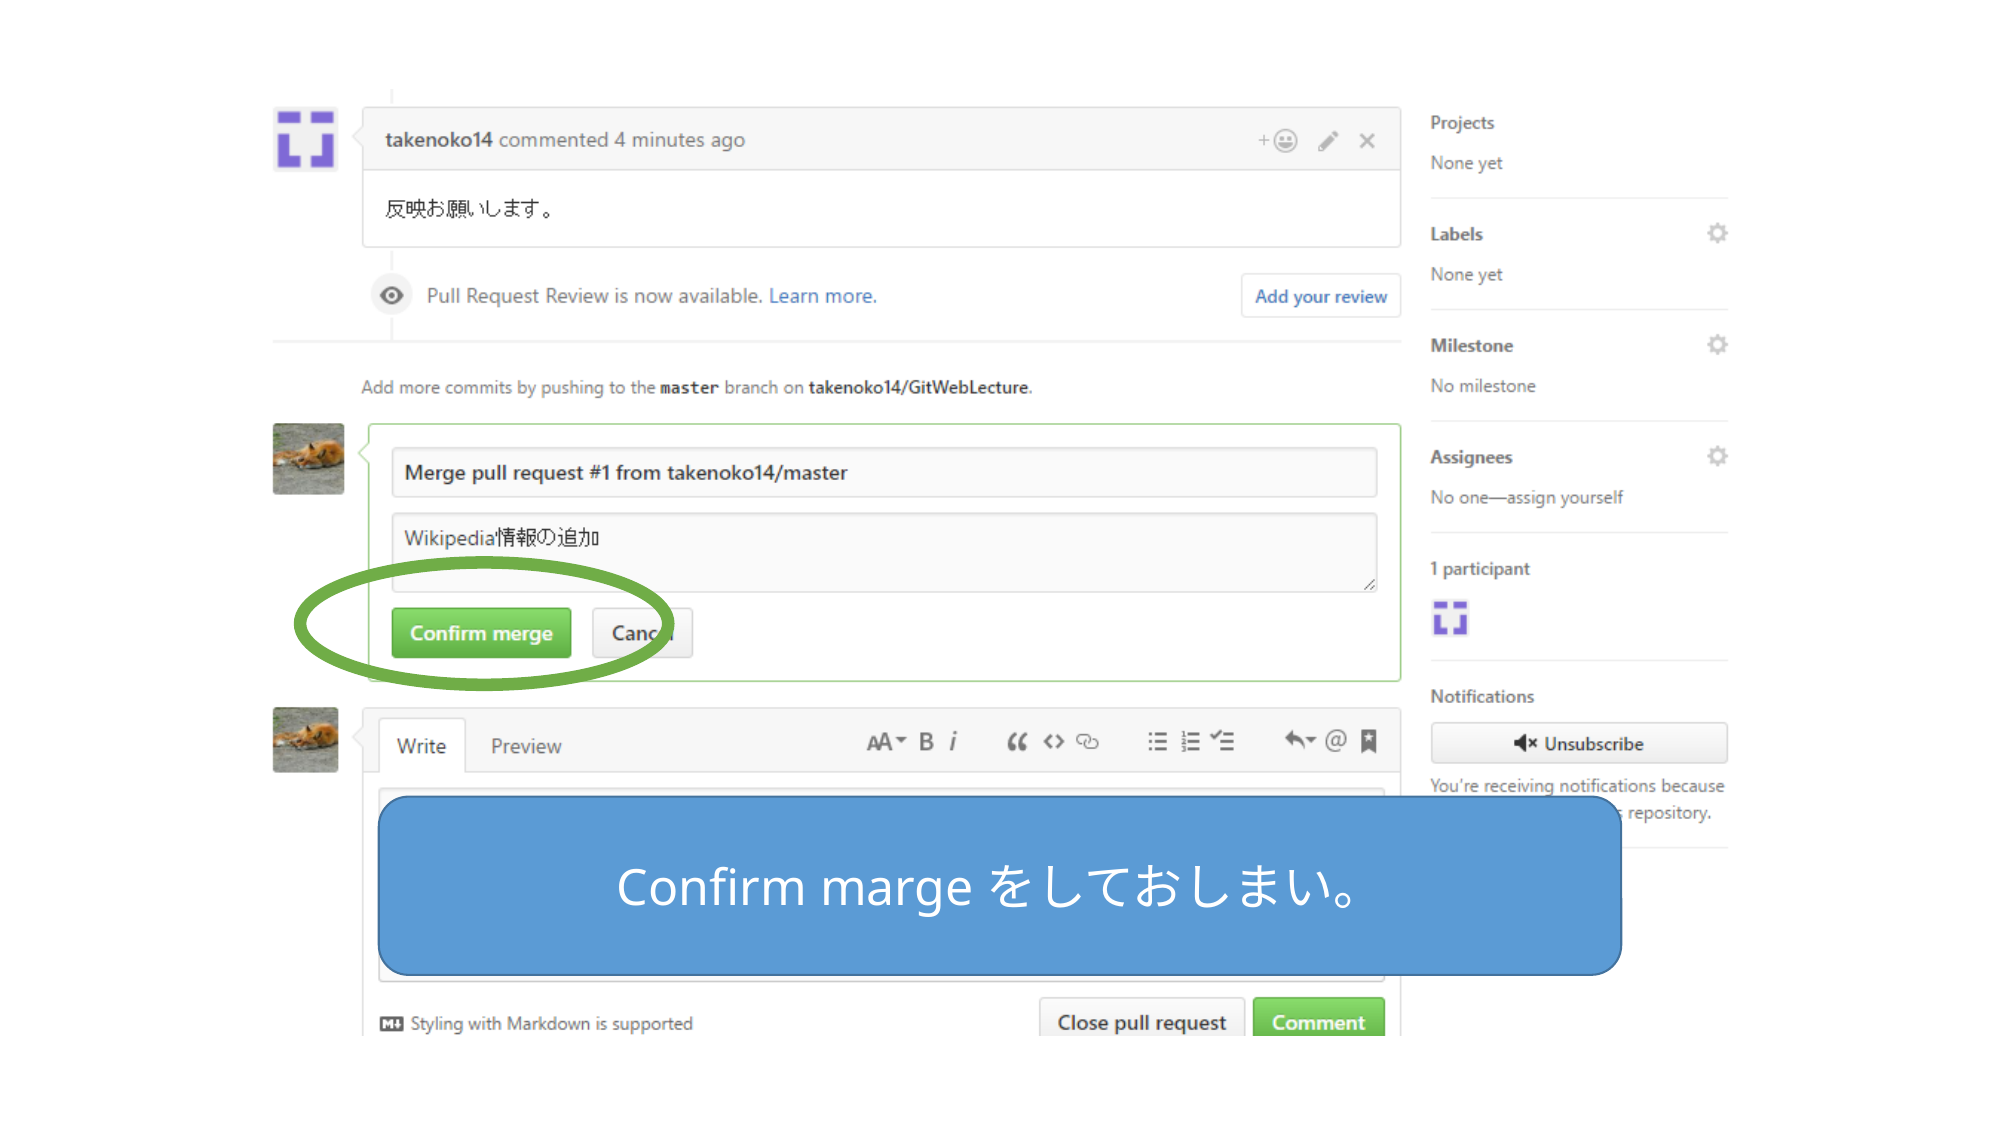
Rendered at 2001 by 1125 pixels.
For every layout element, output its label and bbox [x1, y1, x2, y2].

picture [0, 89, 2000, 1036]
